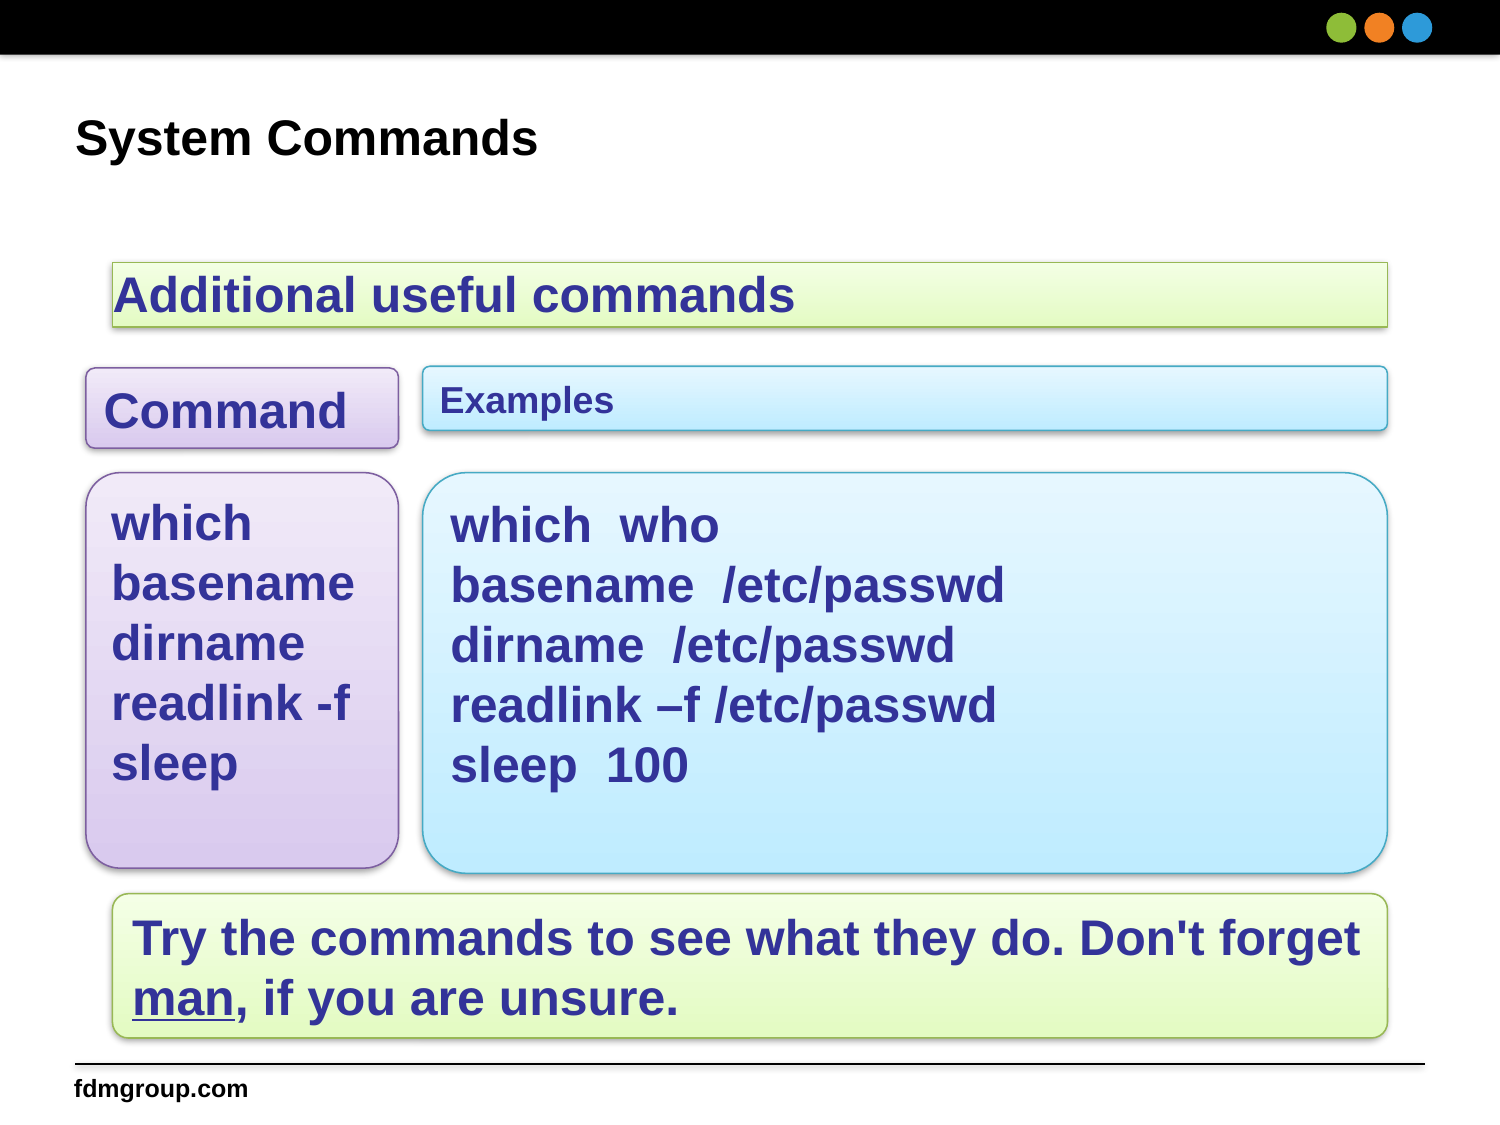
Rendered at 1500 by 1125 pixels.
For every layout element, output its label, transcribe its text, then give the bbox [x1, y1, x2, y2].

title System Commands [75, 105, 1425, 174]
text_box Try the commands to see what they do. Don't forget man, if you are unsure. [111, 892, 1389, 1039]
text_box which basename dirname readlink -f sleep [85, 471, 400, 869]
text_box Examples [421, 365, 1389, 432]
text_box Command [85, 367, 400, 449]
text_box which who basename /etc/passwd dirname /etc/passwd readlink –f /etc/passwd sleep 100 [421, 471, 1389, 875]
list Additional useful commands [112, 262, 1388, 328]
